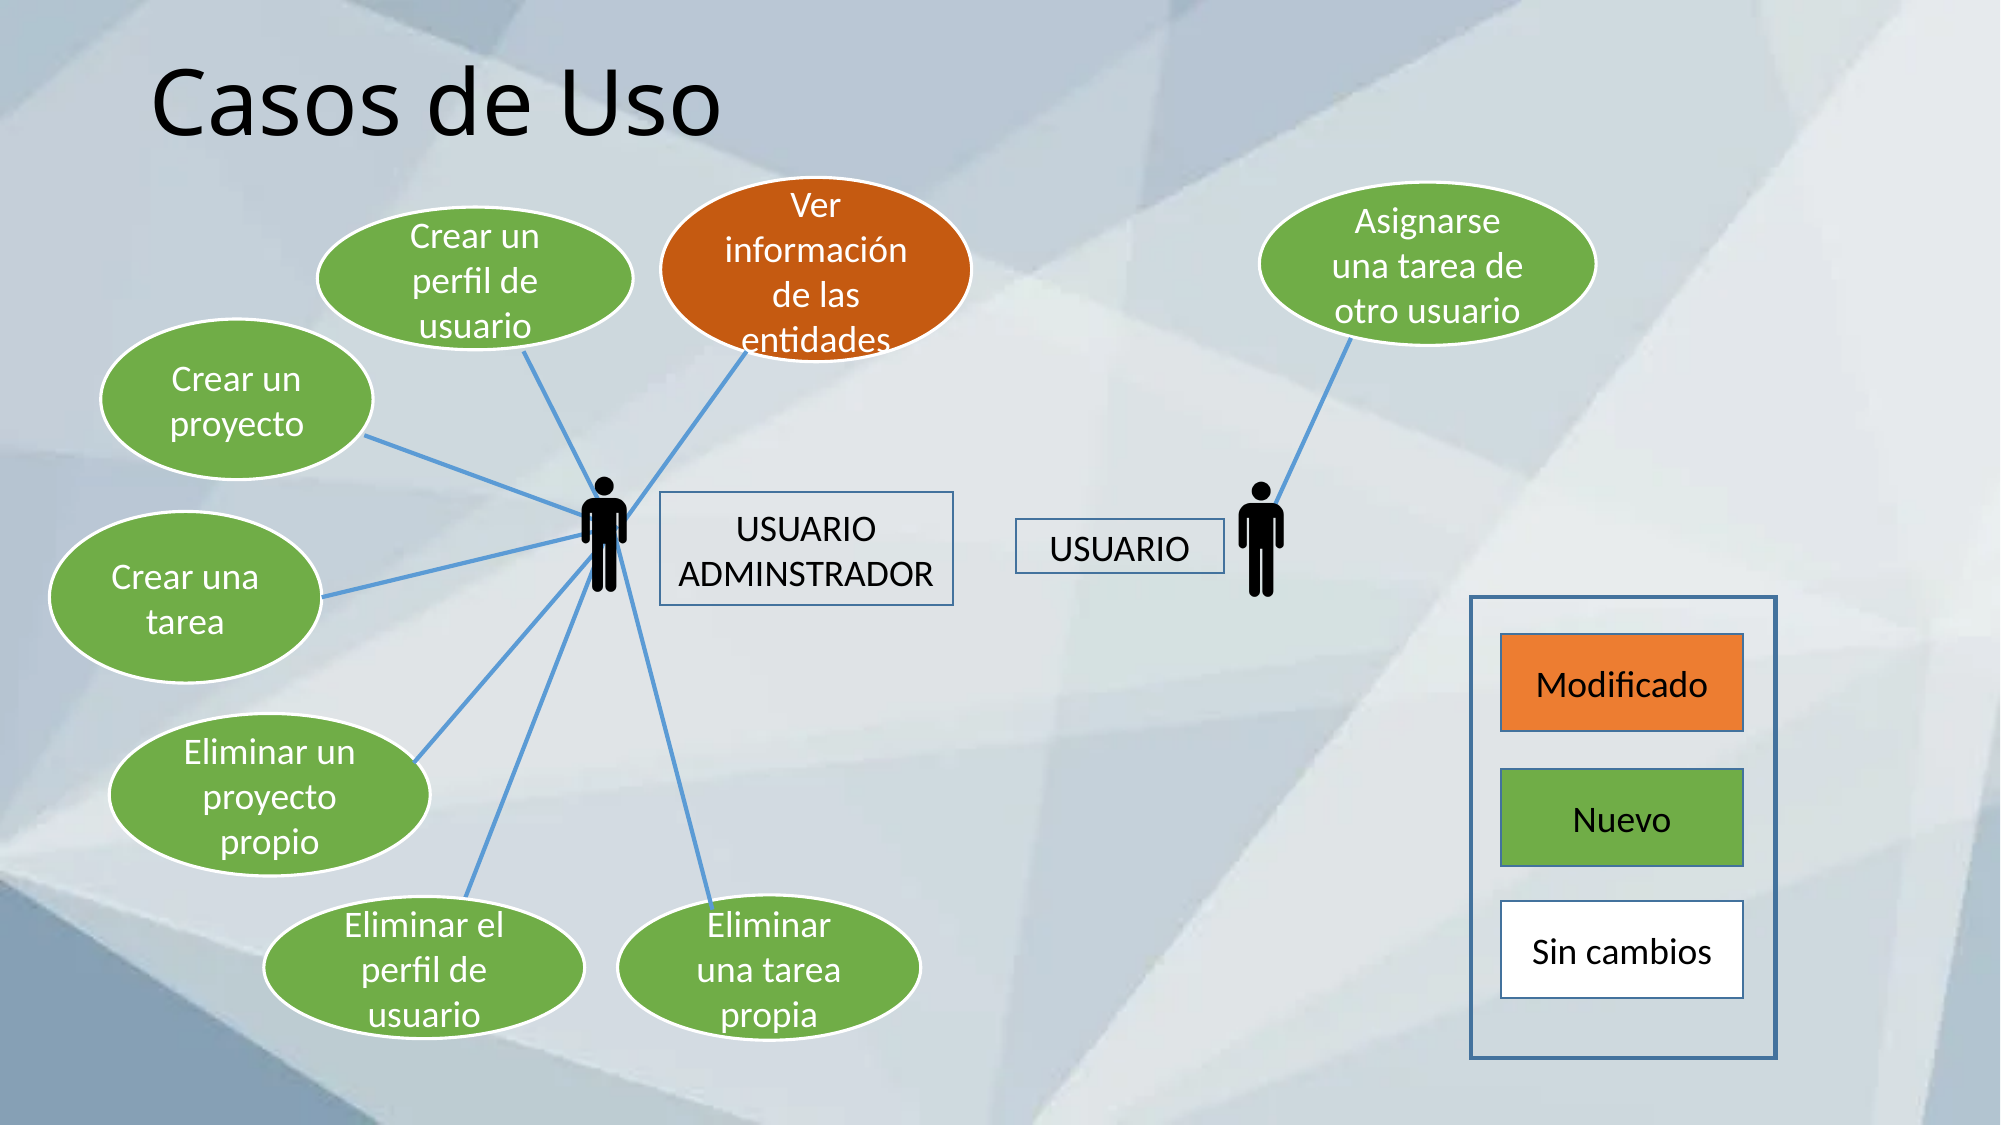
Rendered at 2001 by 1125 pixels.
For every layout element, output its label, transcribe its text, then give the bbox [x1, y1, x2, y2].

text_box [321, 526, 413, 598]
picture [0, 0, 2001, 1125]
text_box Eliminar el perfil de usuario [262, 894, 587, 1041]
text_box Eliminar una tarea propia [615, 893, 923, 1042]
text_box [1470, 596, 1777, 1059]
title Casos de Uso [134, 0, 1860, 215]
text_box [612, 525, 713, 910]
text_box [364, 435, 612, 526]
text_box Crear un perfil de usuario [315, 205, 635, 352]
text_box Eliminar un proyecto propio [107, 711, 432, 878]
text_box Crear una tarea [47, 509, 324, 685]
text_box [1259, 337, 1352, 540]
text_box Crear un proyecto [99, 317, 375, 482]
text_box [465, 763, 611, 898]
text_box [413, 526, 612, 763]
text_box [523, 351, 612, 435]
text_box Asignarse una tarea de otro usuario [1257, 180, 1598, 347]
text_box Sin cambios [1500, 900, 1744, 999]
text_box Modificado [1500, 633, 1744, 732]
text_box Ver información de las entidades [659, 175, 974, 364]
text_box Nuevo [1500, 768, 1744, 867]
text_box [623, 351, 747, 522]
text_box USUARIO ADMINSTRADOR [666, 491, 954, 606]
text_box USUARIO [1015, 518, 1199, 574]
